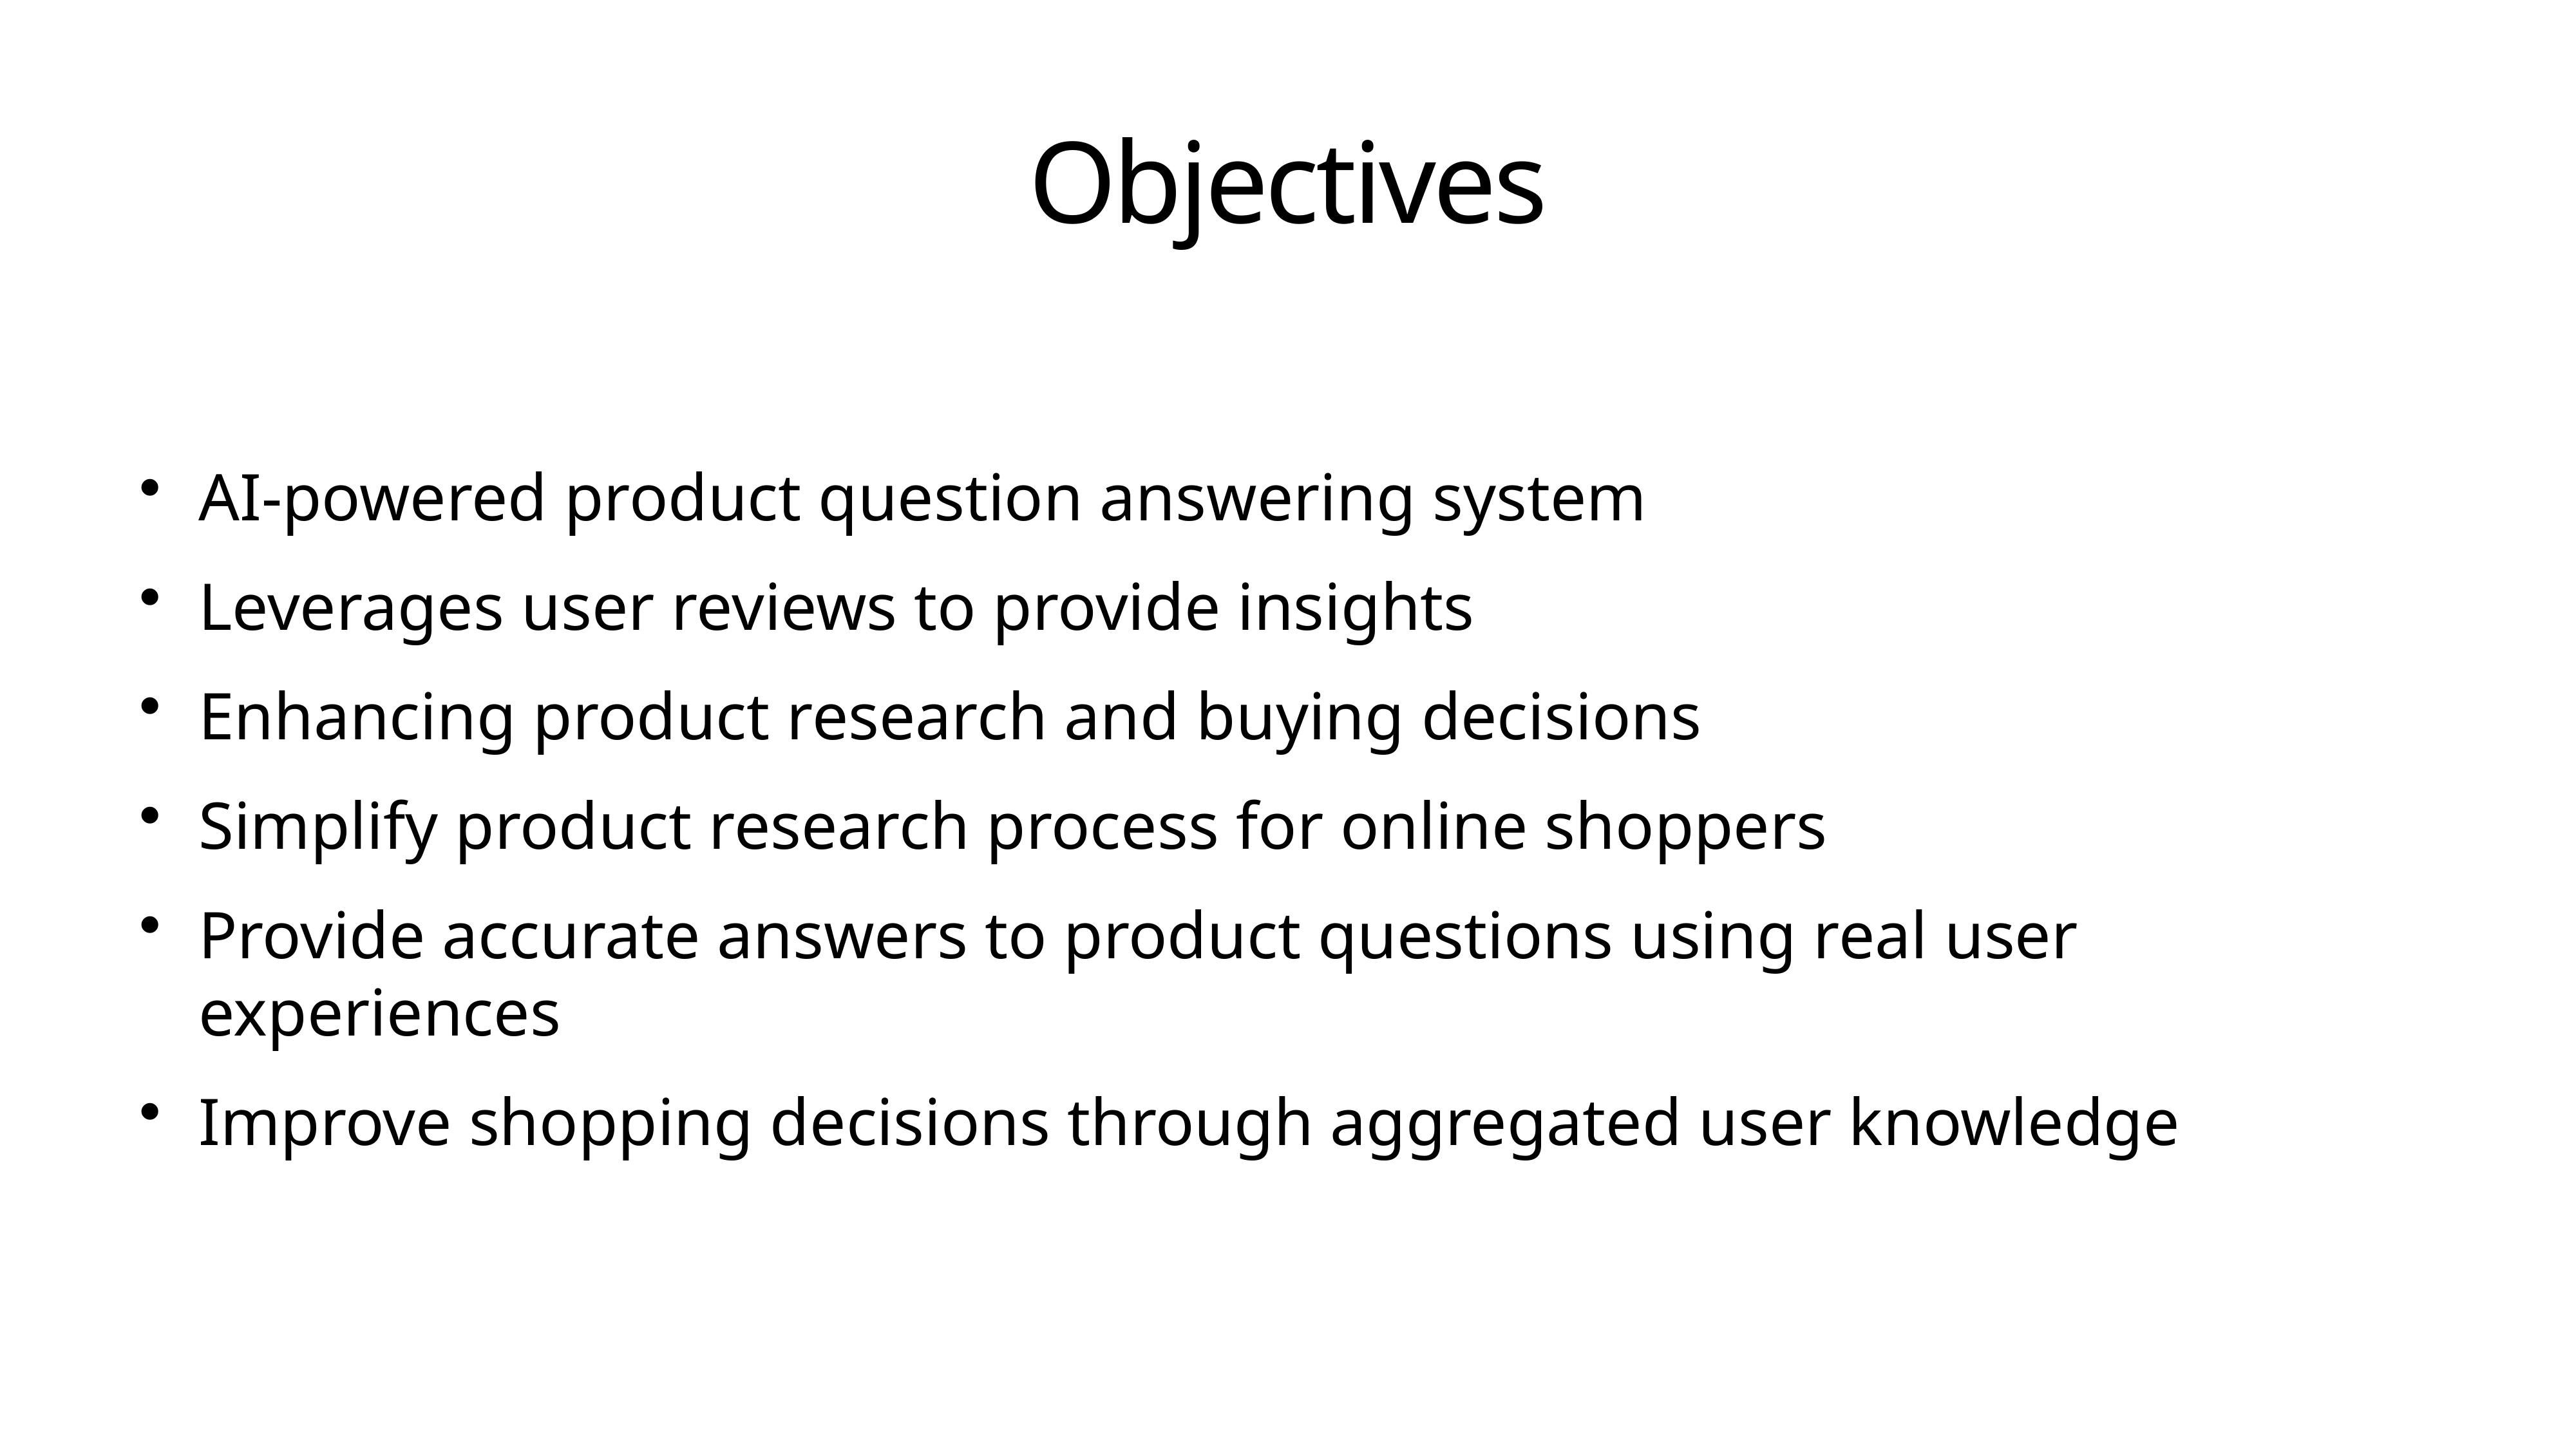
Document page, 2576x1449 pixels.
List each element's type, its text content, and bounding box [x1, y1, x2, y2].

list AI-powered product question answering system Leverages user reviews to provide insights Enhancing product research and buying decisions Simplify product research process for online shoppers Provide accurate answers to product questions using real user experiences Improve shopping decisions through aggregated user knowledge [133, 450, 2443, 1342]
title Objectives [133, 85, 2443, 251]
